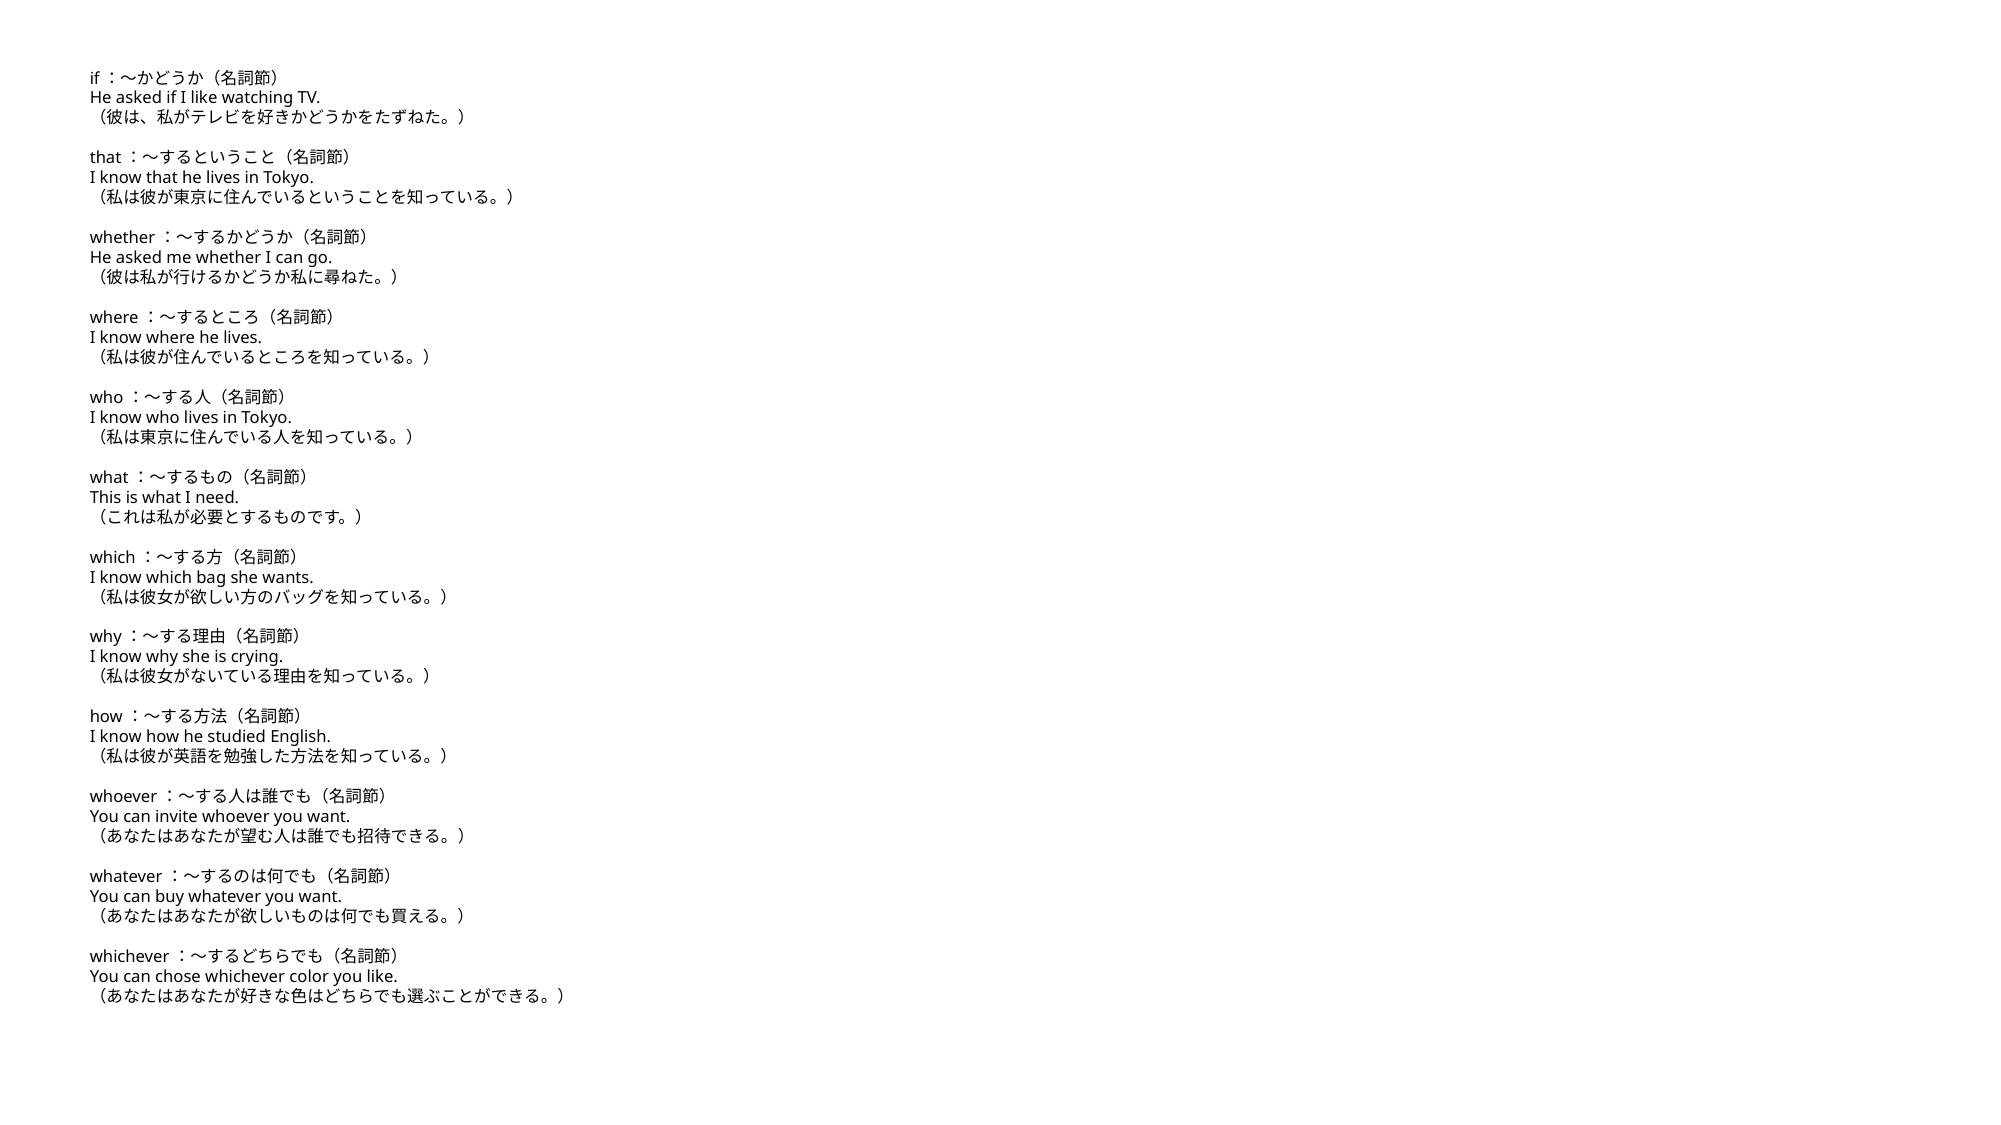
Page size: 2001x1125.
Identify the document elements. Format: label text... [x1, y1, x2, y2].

text_box if：〜かどうか（名詞節） He asked if I like watching TV. （彼は、私がテレビを好きかどうかをたずねた。） that：〜するということ（名詞節） I know that he lives in Tokyo. （私は彼が東京に住んでいるということを知っている。） whether：〜するかどうか（名詞節） He asked me whether I can go. （彼は私が行けるかどうか私に尋ねた。） where：〜するところ（名詞節） I know where he lives. （私は彼が住んでいるところを知っている。） who：〜する人（名詞節） I know who lives in Tokyo. （私は東京に住んでいる人を知っている。） what：〜するもの（名詞節） This is what I need. （これは私が必要とするものです。） which：〜する方（名詞節） I know which bag she wants. （私は彼女が欲しい方のバッグを知っている。） why：〜する理由（名詞節） I know why she is crying. （私は彼女がないている理由を知っている。） how：〜する方法（名詞節） I know how he studied English. （私は彼が英語を勉強した方法を知っている。） whoever：〜する人は誰でも（名詞節） You can invite whoever you want. （あなたはあなたが望む人は誰でも招待できる。） whatever：〜するのは何でも（名詞節） You can buy whatever you want. （あなたはあなたが欲しいものは何でも買える。） whichever：〜するどちらでも（名詞節） You can chose whichever color you like. （あなたはあなたが好きな色はどちらでも選ぶことができる。） [74, 60, 1546, 1053]
